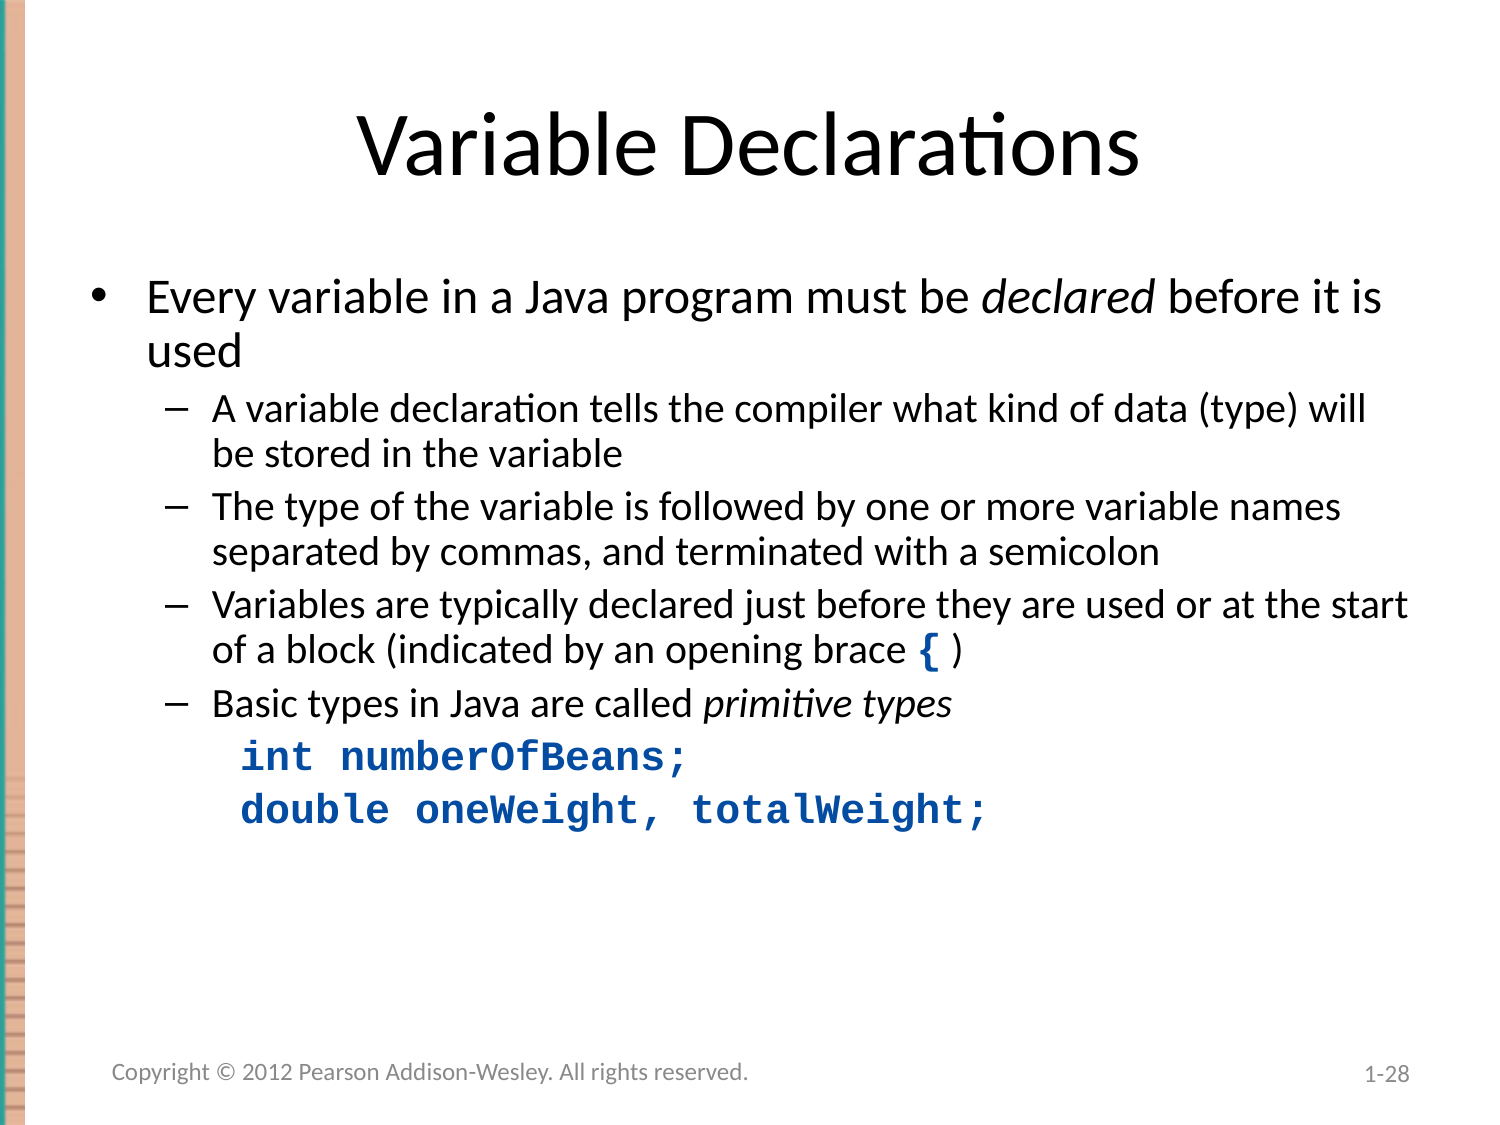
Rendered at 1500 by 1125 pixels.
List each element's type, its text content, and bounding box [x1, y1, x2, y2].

footer Copyright © 2012 Pearson Addison-Wesley. All rights reserved. [75, 1040, 788, 1100]
picture [0, 0, 25, 1125]
title Variable Declarations [74, 44, 1426, 233]
slide_number 1-28 [1074, 1042, 1425, 1103]
list Every variable in a Java program must be declared before it is used A variable declaration tells the compiler what kind of data (type) will be stored in the variable The type of the variable is followed by one or more variable names separated by commas, and terminated with a semicolon Variables are typically declared just before they are used or at the start of a block (indicated by an opening brace { ) Basic types in Java are called primitive types int numberOfBeans; double oneWeight, totalWeight; [74, 262, 1426, 1006]
